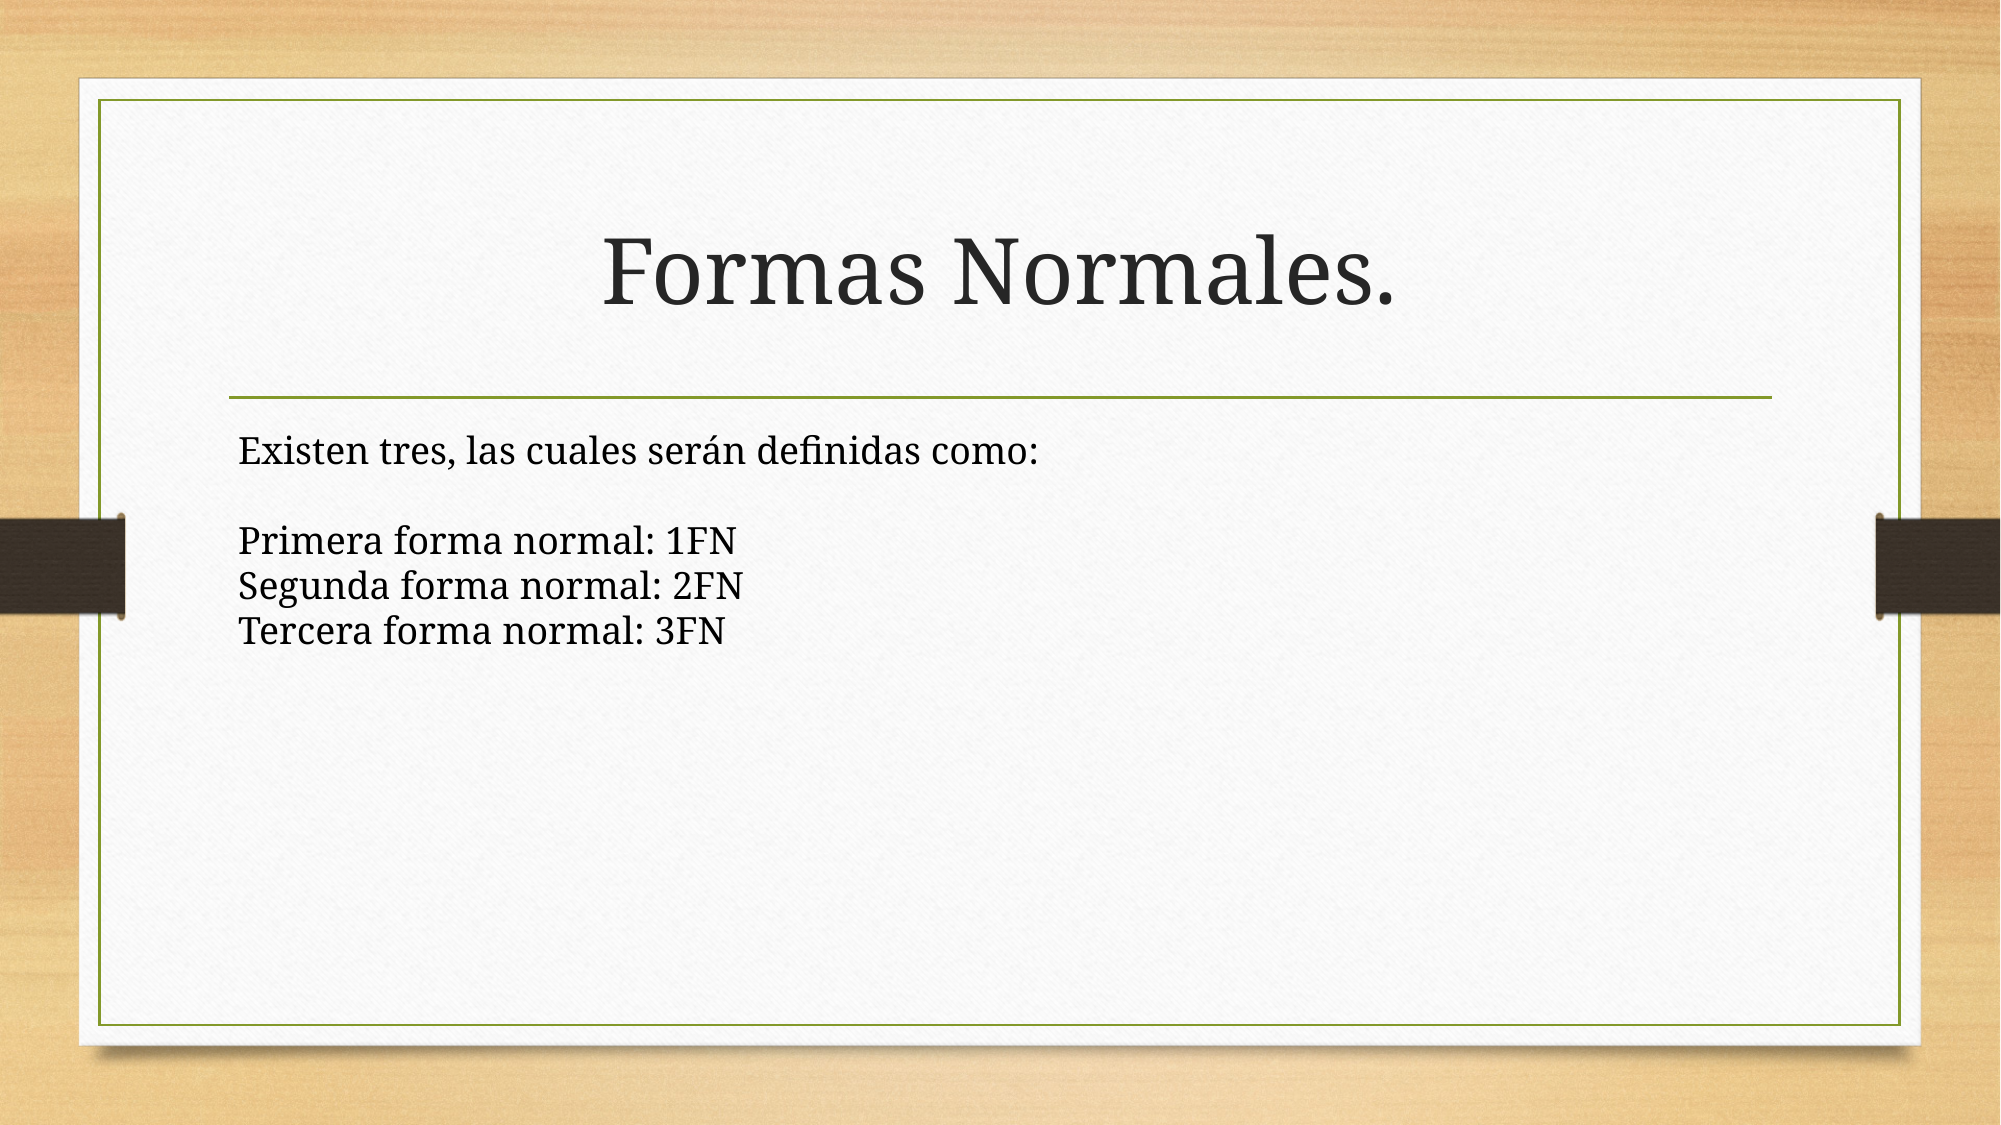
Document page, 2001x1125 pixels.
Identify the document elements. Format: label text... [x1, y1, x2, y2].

picture [0, 0, 2001, 1125]
text_box Existen tres, las cuales serán definidas como: Primera forma normal: 1FN Segunda forma normal: 2FN Tercera forma normal: 3FN [223, 419, 1227, 660]
title Formas Normales. [212, 161, 1788, 375]
